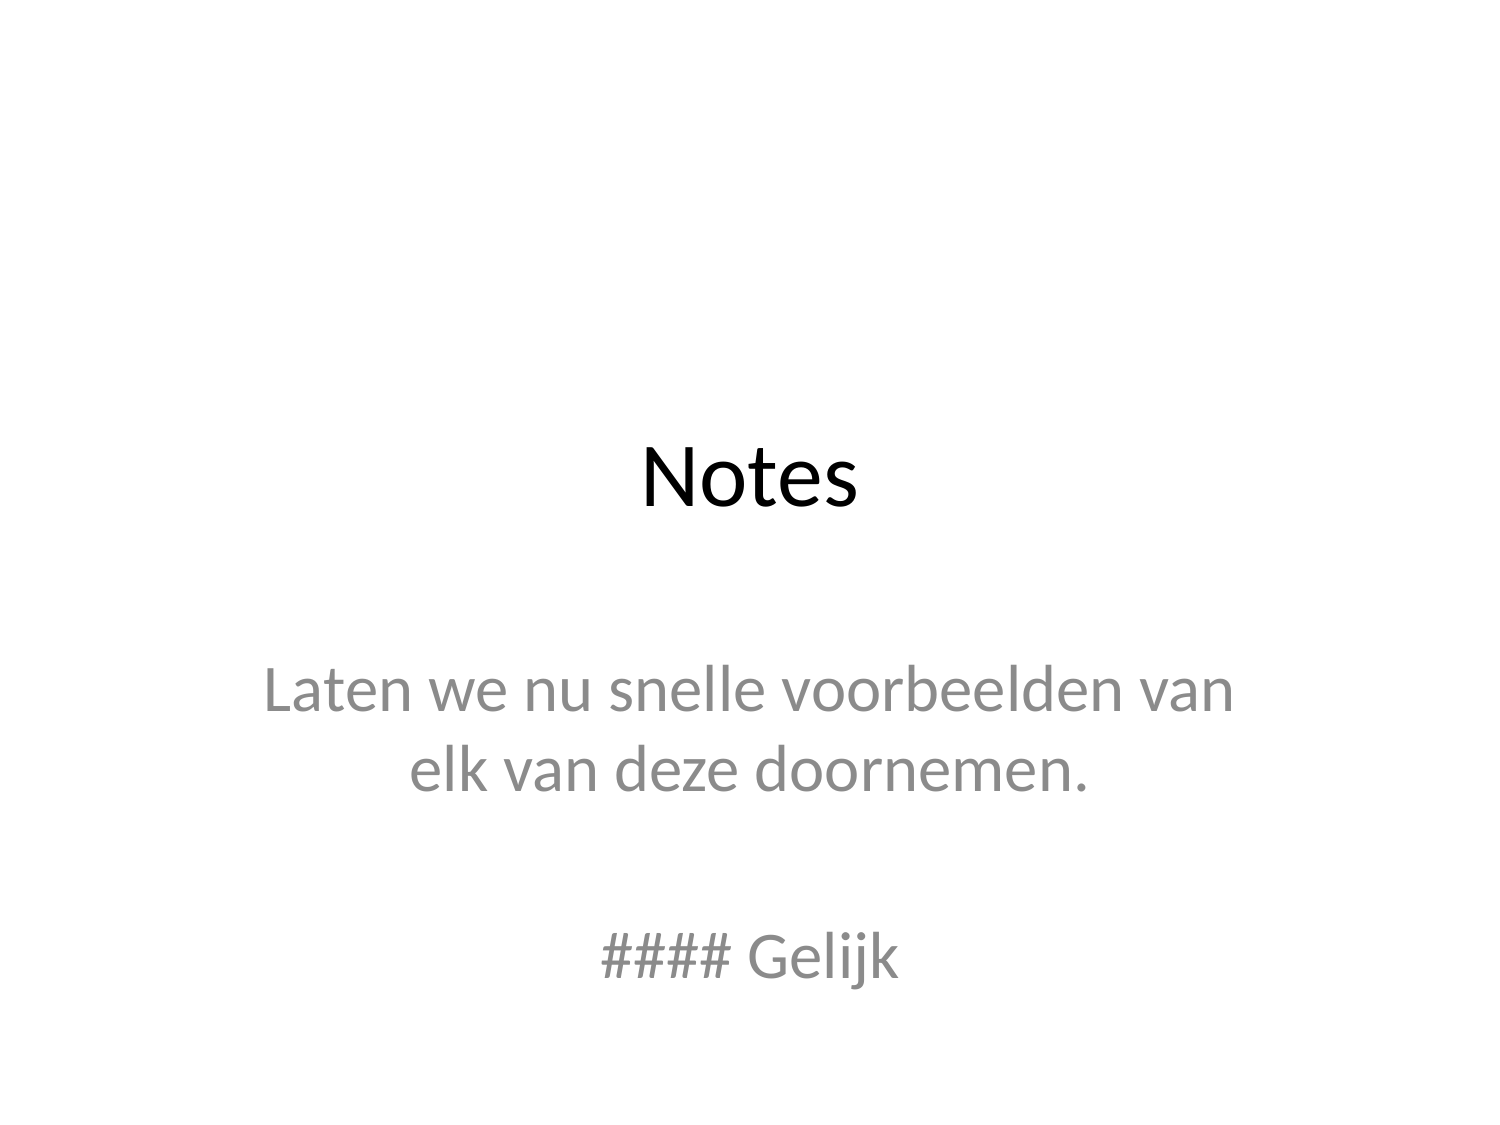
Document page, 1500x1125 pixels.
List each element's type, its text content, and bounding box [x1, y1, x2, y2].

title Notes [112, 349, 1388, 591]
subtitle Laten we nu snelle voorbeelden van elk van deze doornemen. #### Gelijk [225, 637, 1275, 925]
